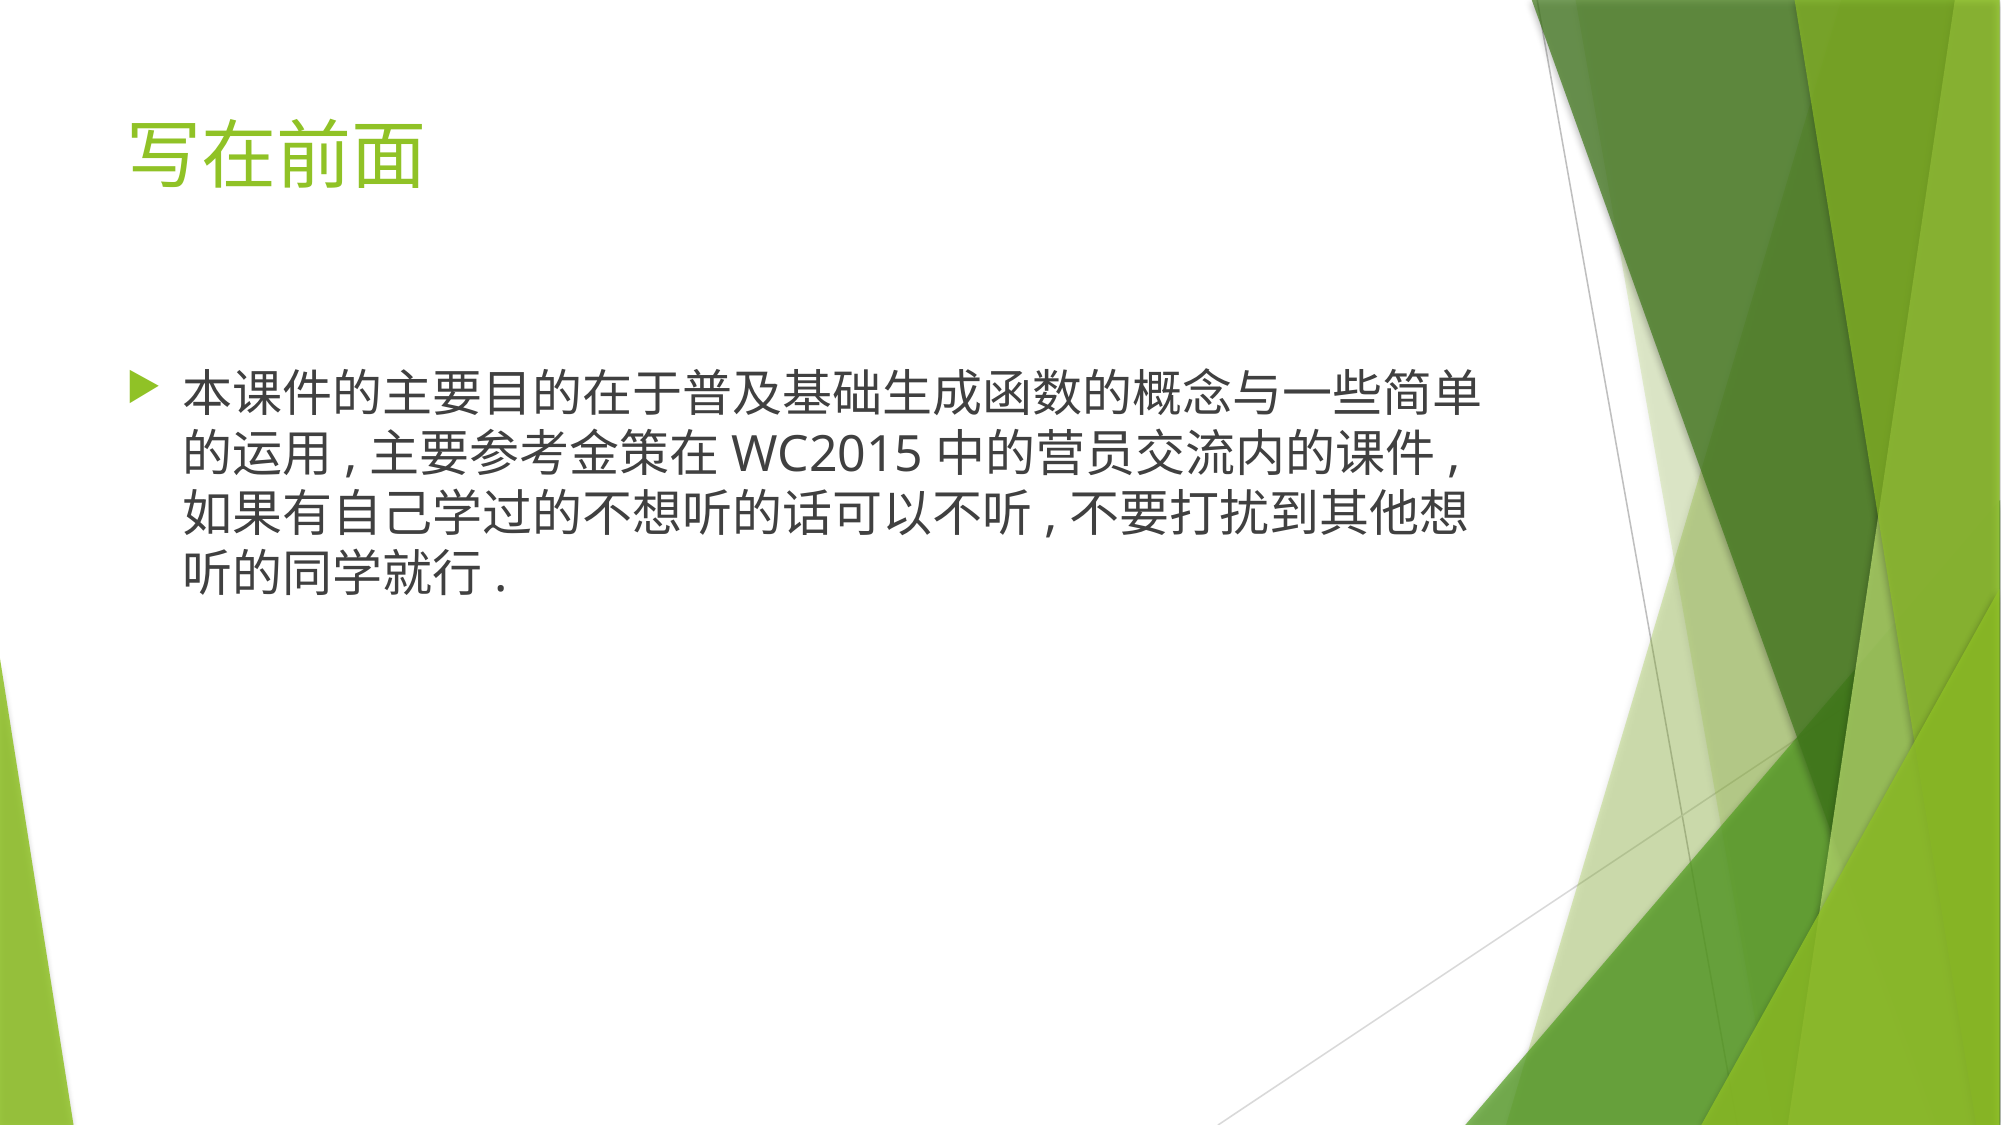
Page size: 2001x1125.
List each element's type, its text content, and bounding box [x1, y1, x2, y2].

list 本课件的主要目的在于普及基础生成函数的概念与一些简单的运用,主要参考金策在WC2015中的营员交流内的课件,如果有自己学过的不想听的话可以不听,不要打扰到其他想听的同学就行. [111, 354, 1522, 992]
title 写在前面 [111, 99, 1522, 317]
